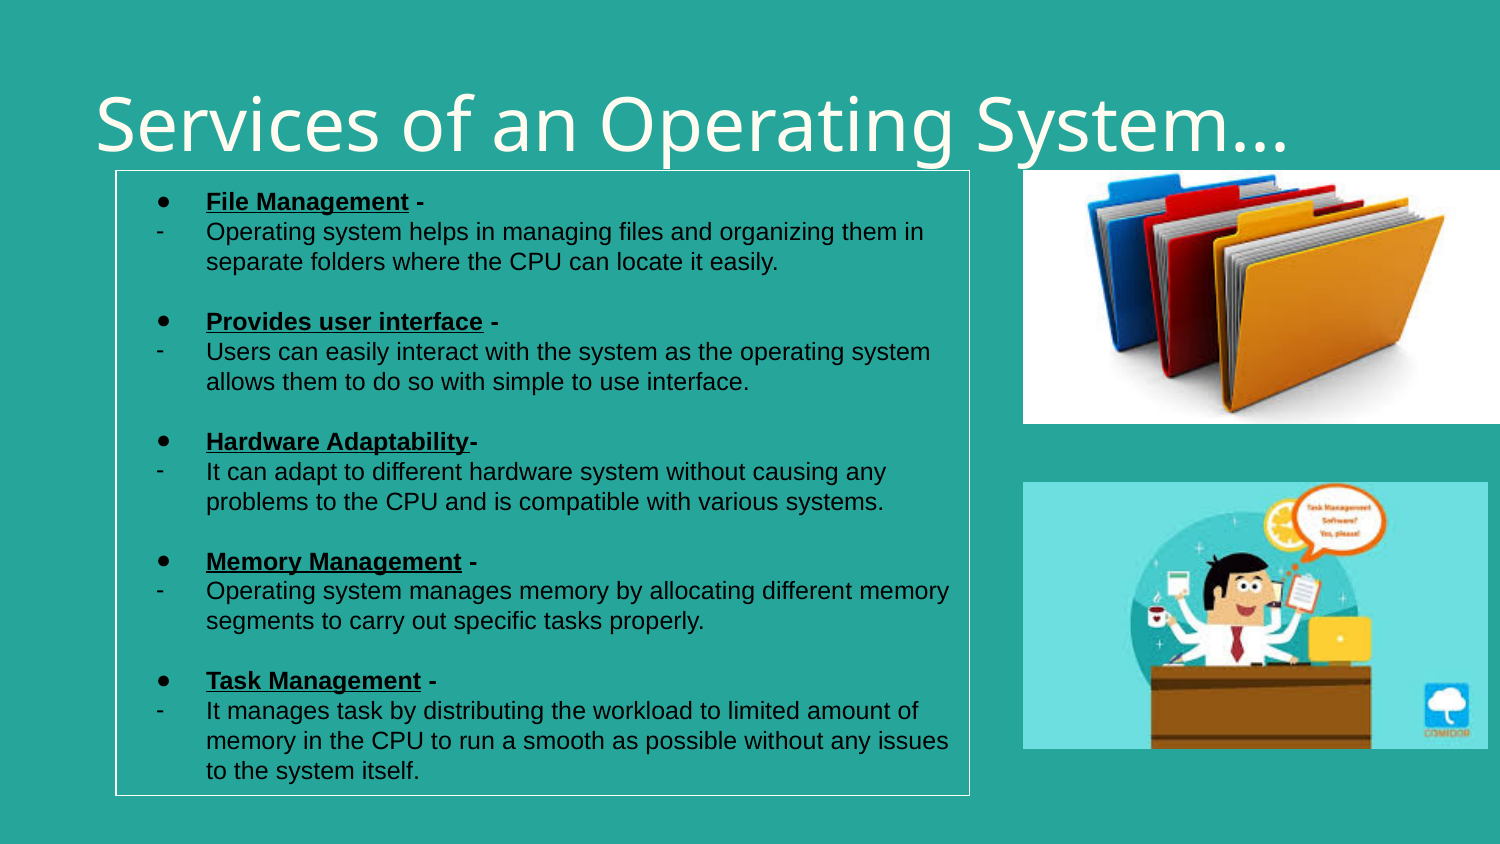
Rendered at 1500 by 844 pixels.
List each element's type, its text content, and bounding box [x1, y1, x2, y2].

picture [1023, 170, 1500, 424]
title Services of an Operating System... [80, 86, 1398, 158]
text_box File Management - Operating system helps in managing files and organizing them in separate folders where the CPU can locate it easily. Provides user interface - Users can easily interact with the system as the operating system allows them to do so with simple to use interface. Hardware Adaptability- It can adapt to different hardware system without causing any problems to the CPU and is compatible with various systems. Memory Management - Operating system manages memory by allocating different memory segments to carry out specific tasks properly. Task Management - It manages task by distributing the workload to limited amount of memory in the CPU to run a smooth as possible without any issues to the system itself. [115, 170, 970, 796]
picture [1023, 482, 1488, 749]
